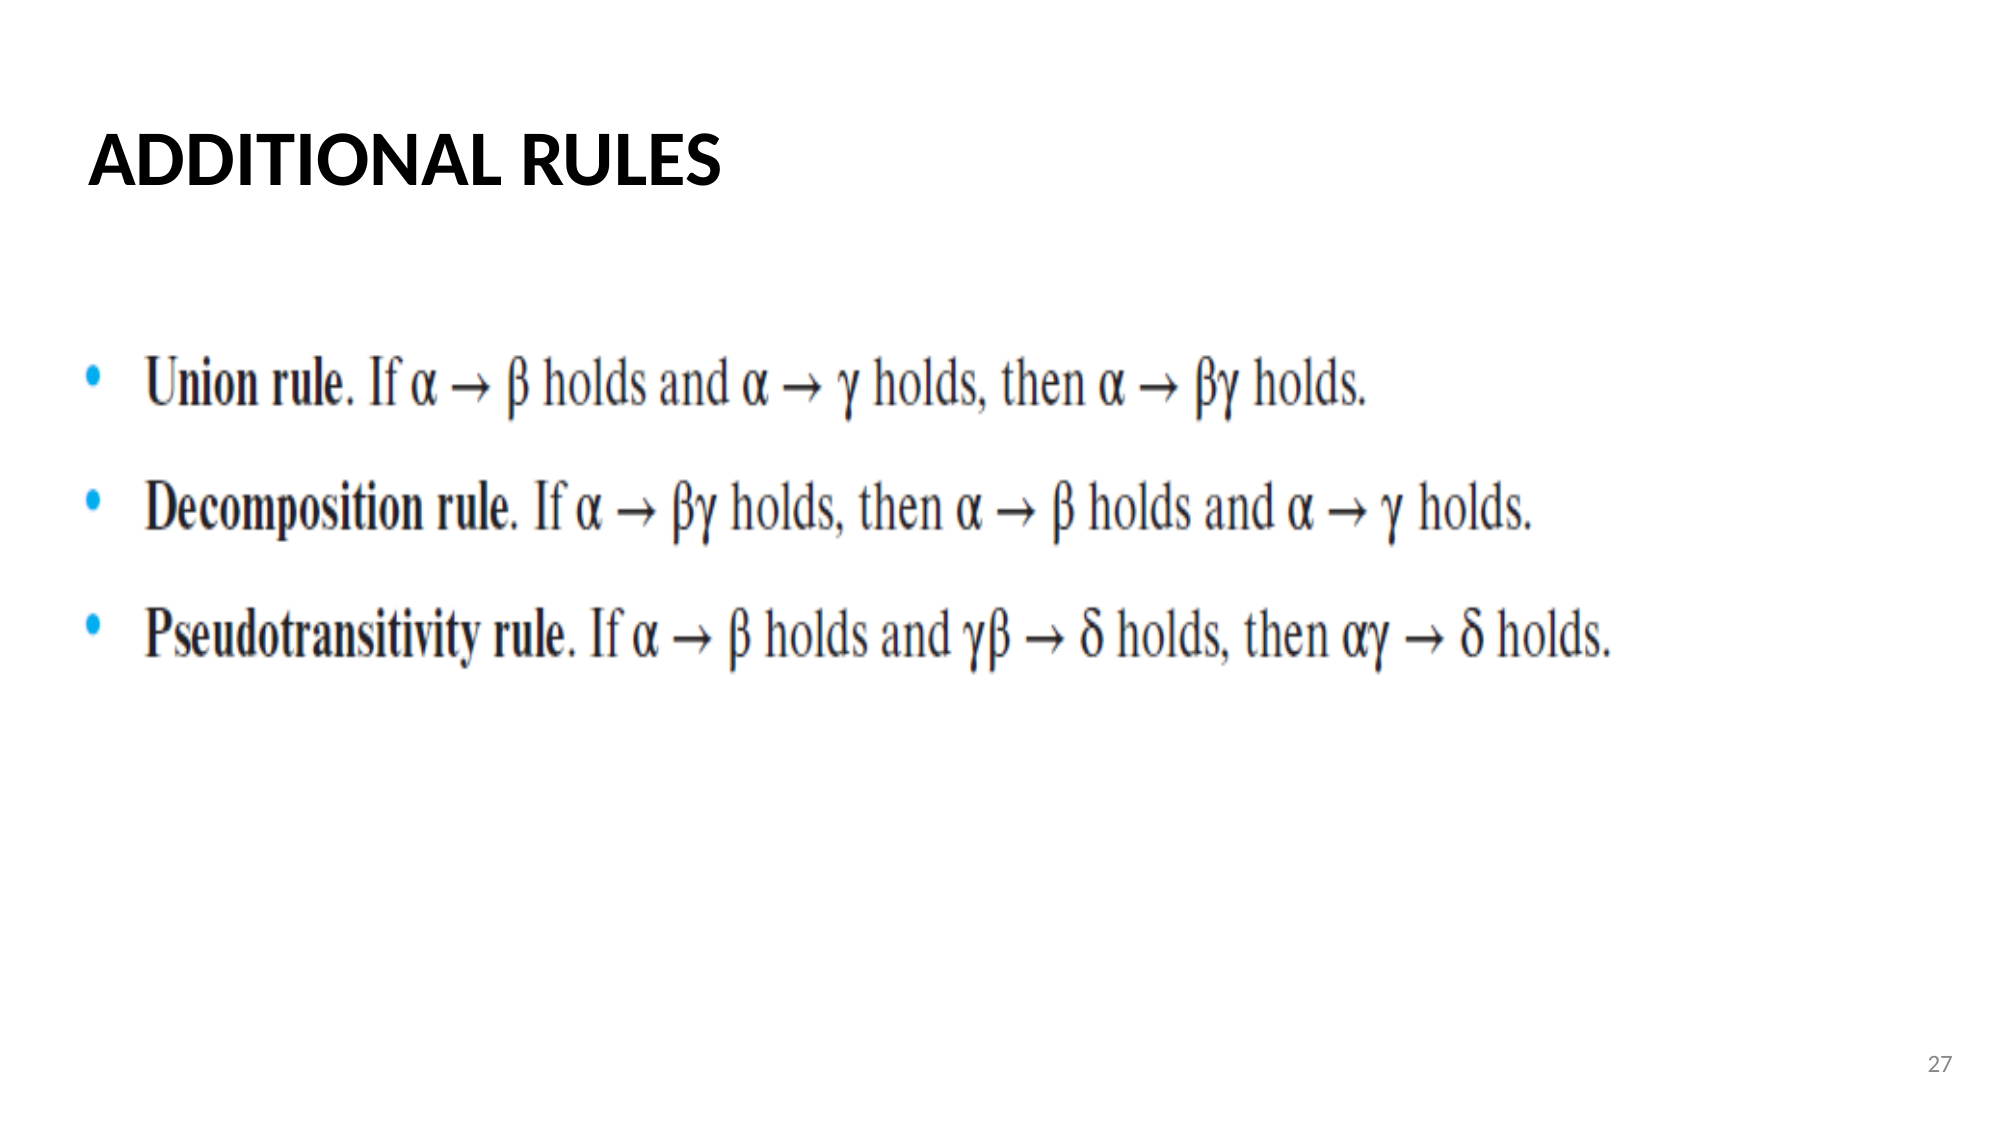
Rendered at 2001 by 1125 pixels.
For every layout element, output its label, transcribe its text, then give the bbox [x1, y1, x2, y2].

title ADDITIONAL RULES [68, 97, 1932, 223]
picture [53, 302, 1663, 731]
slide_number ‹#› [1853, 1019, 1974, 1106]
